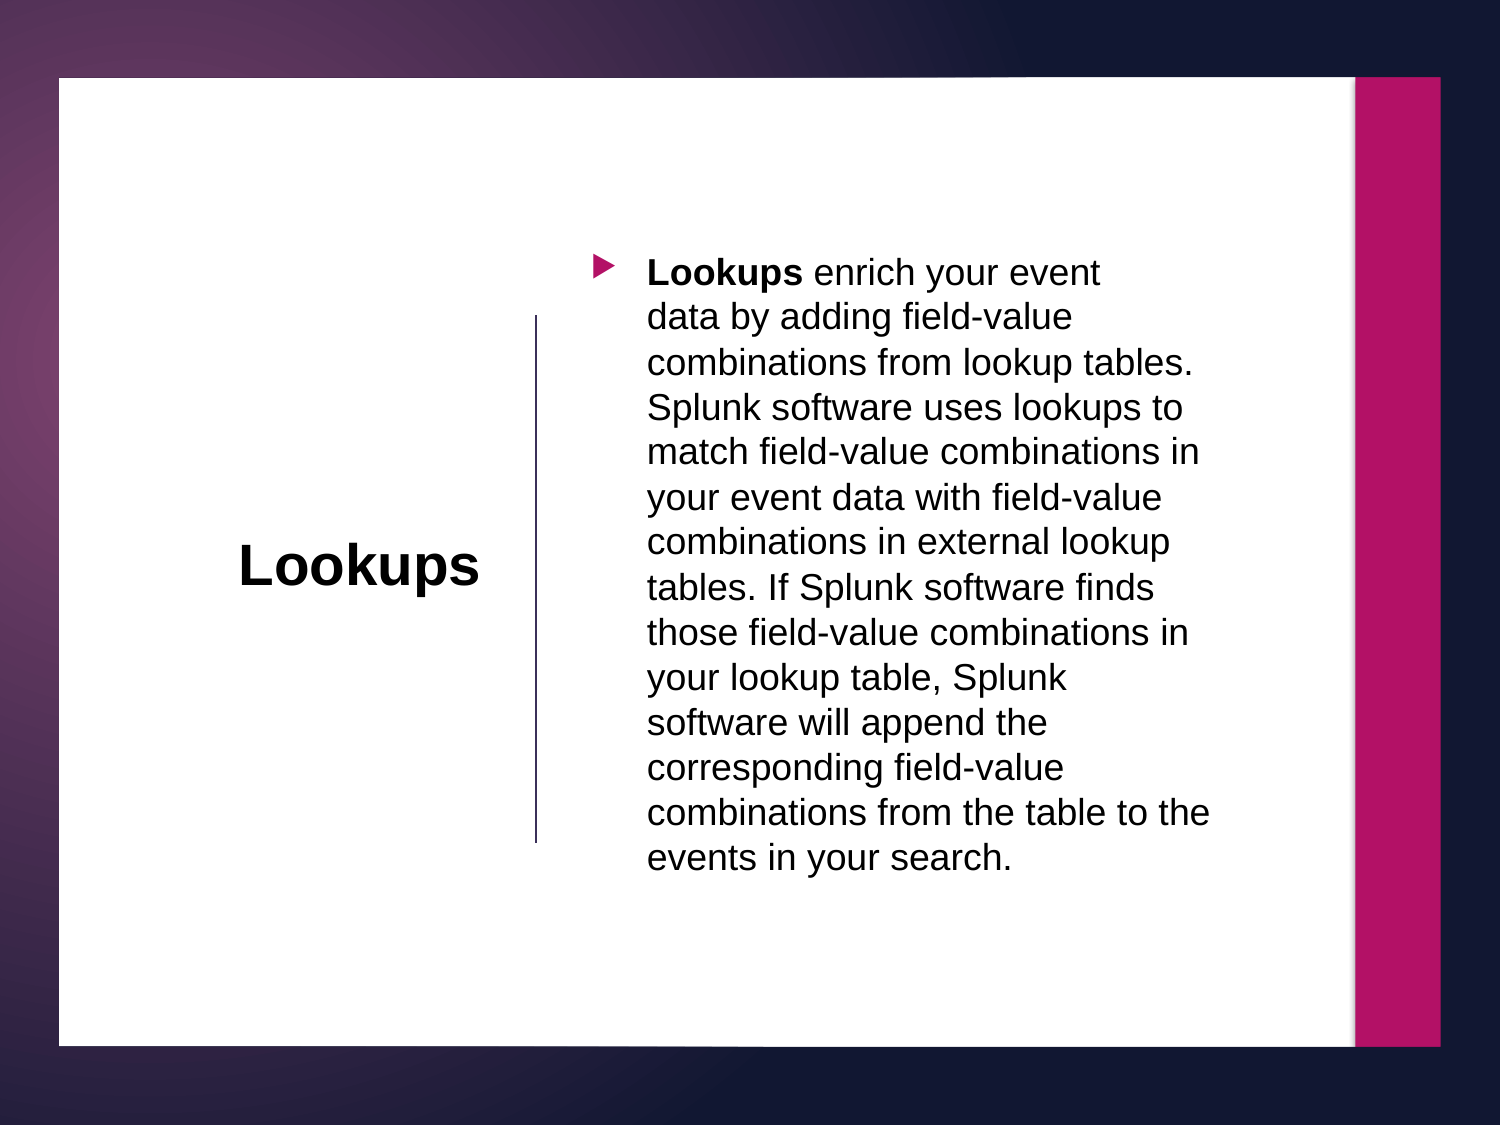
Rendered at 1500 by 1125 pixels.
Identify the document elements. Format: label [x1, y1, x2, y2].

text_box [0, 0, 1500, 1125]
